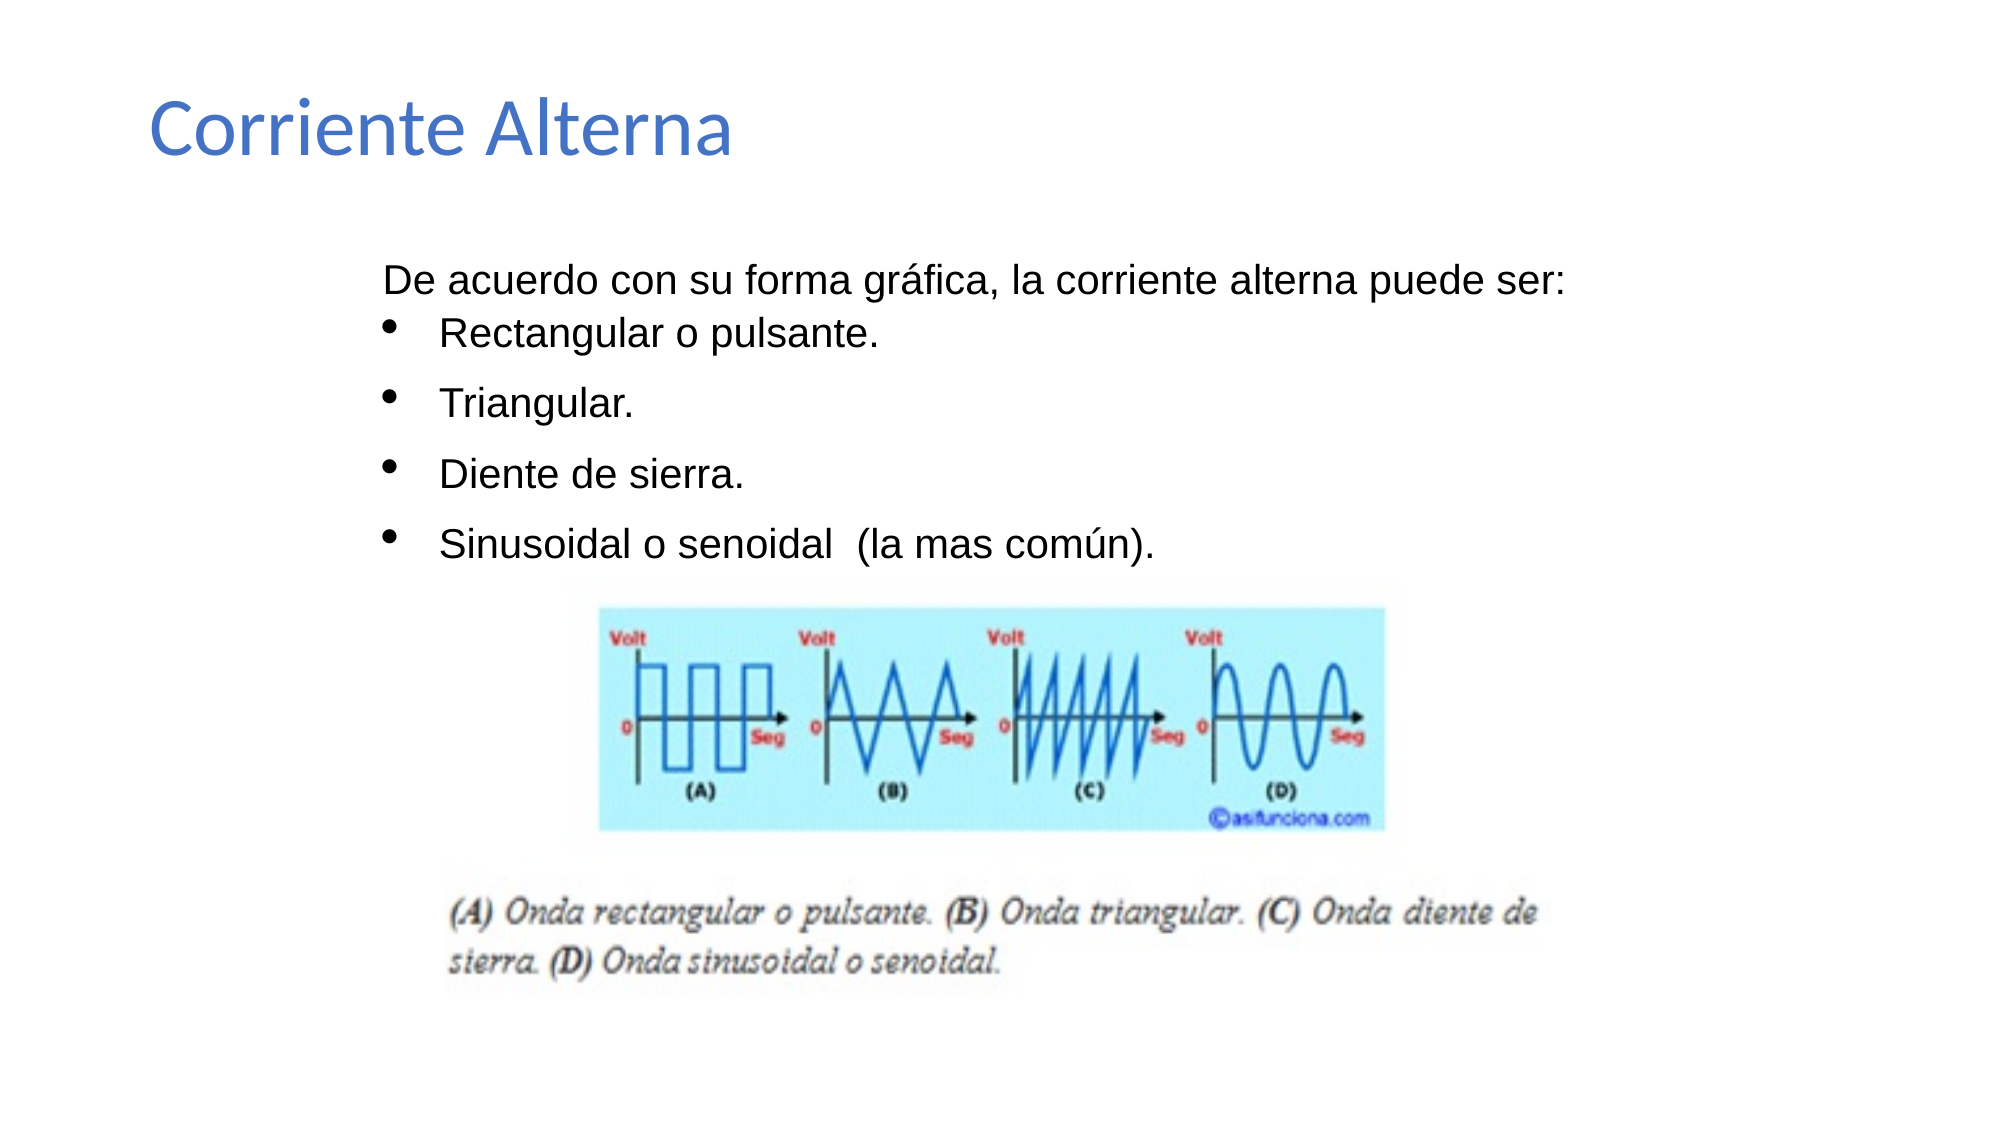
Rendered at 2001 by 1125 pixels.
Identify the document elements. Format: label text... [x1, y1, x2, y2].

picture [443, 577, 1558, 1021]
text_box Corriente Alterna [134, 64, 751, 180]
text_box De acuerdo con su forma gráfica, la corriente alterna puede ser: Rectangular o pulsante. Triangular. Diente de sierra. Sinusoidal o senoidal (la mas común). [367, 245, 1634, 574]
